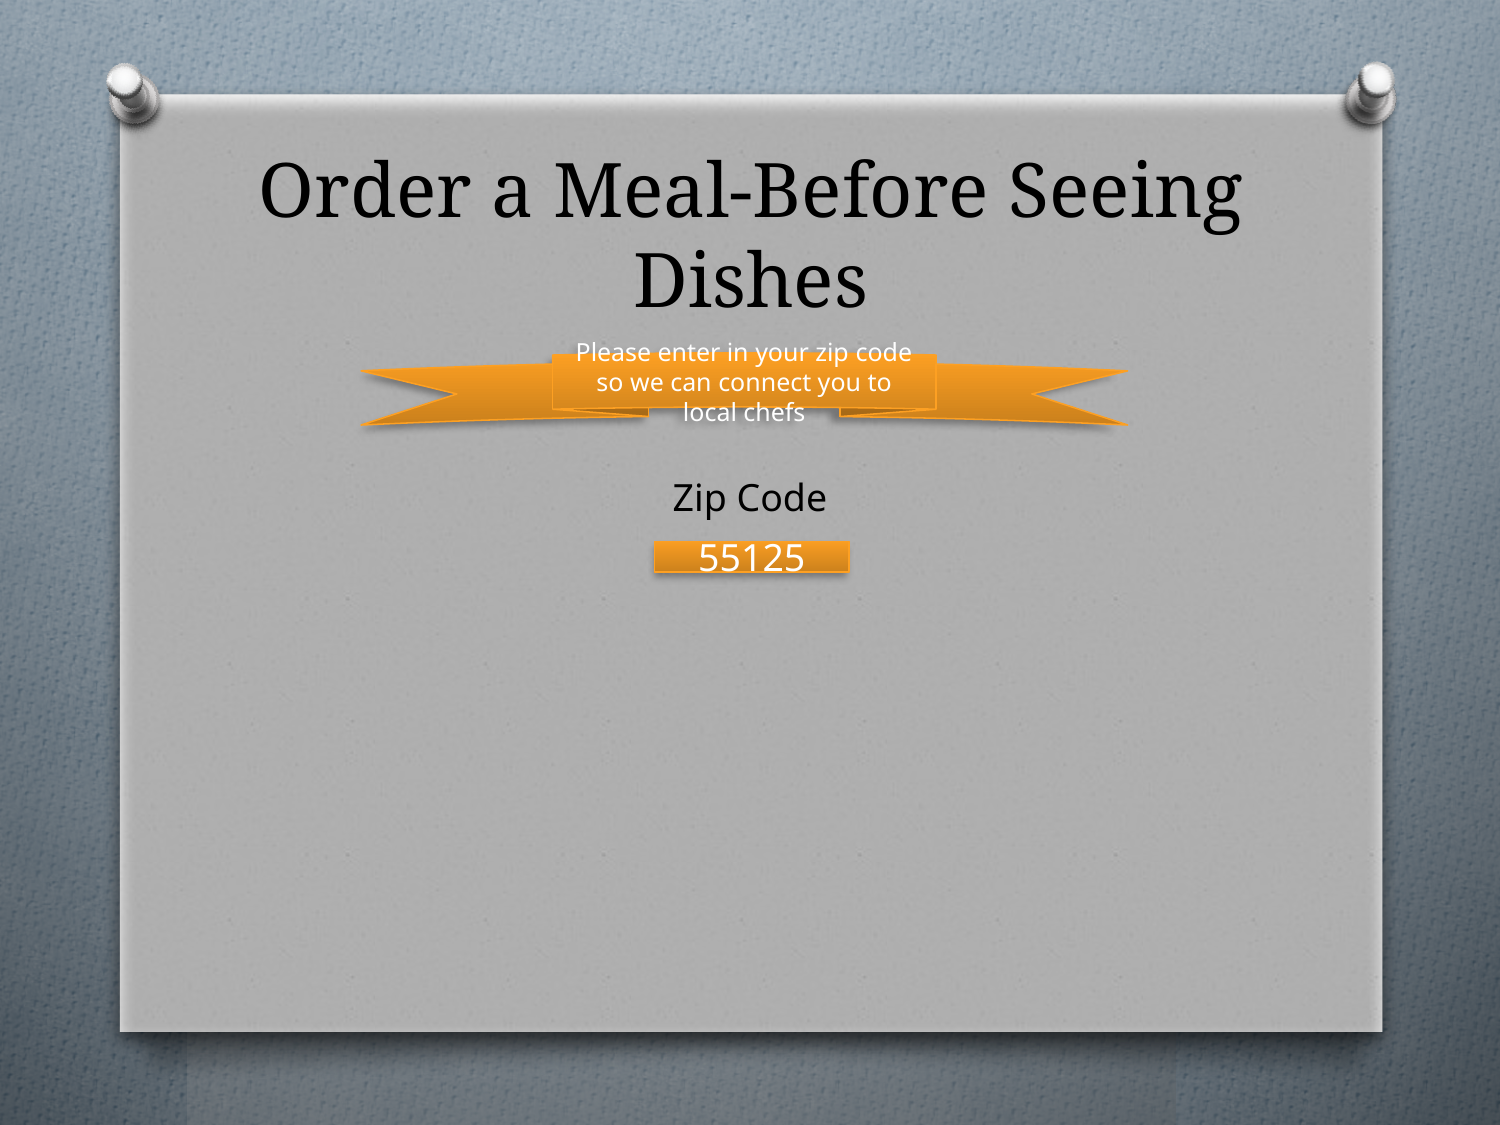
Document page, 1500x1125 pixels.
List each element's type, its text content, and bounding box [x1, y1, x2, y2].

title Order a Meal-Before Seeing Dishes [179, 134, 1323, 332]
text_box Please enter in your zip code so we can connect you to local chefs [360, 352, 1129, 426]
picture [1317, 35, 1439, 156]
text_box Zip Code [269, 331, 1231, 797]
text_box 55125 [654, 541, 850, 573]
picture [75, 29, 198, 153]
